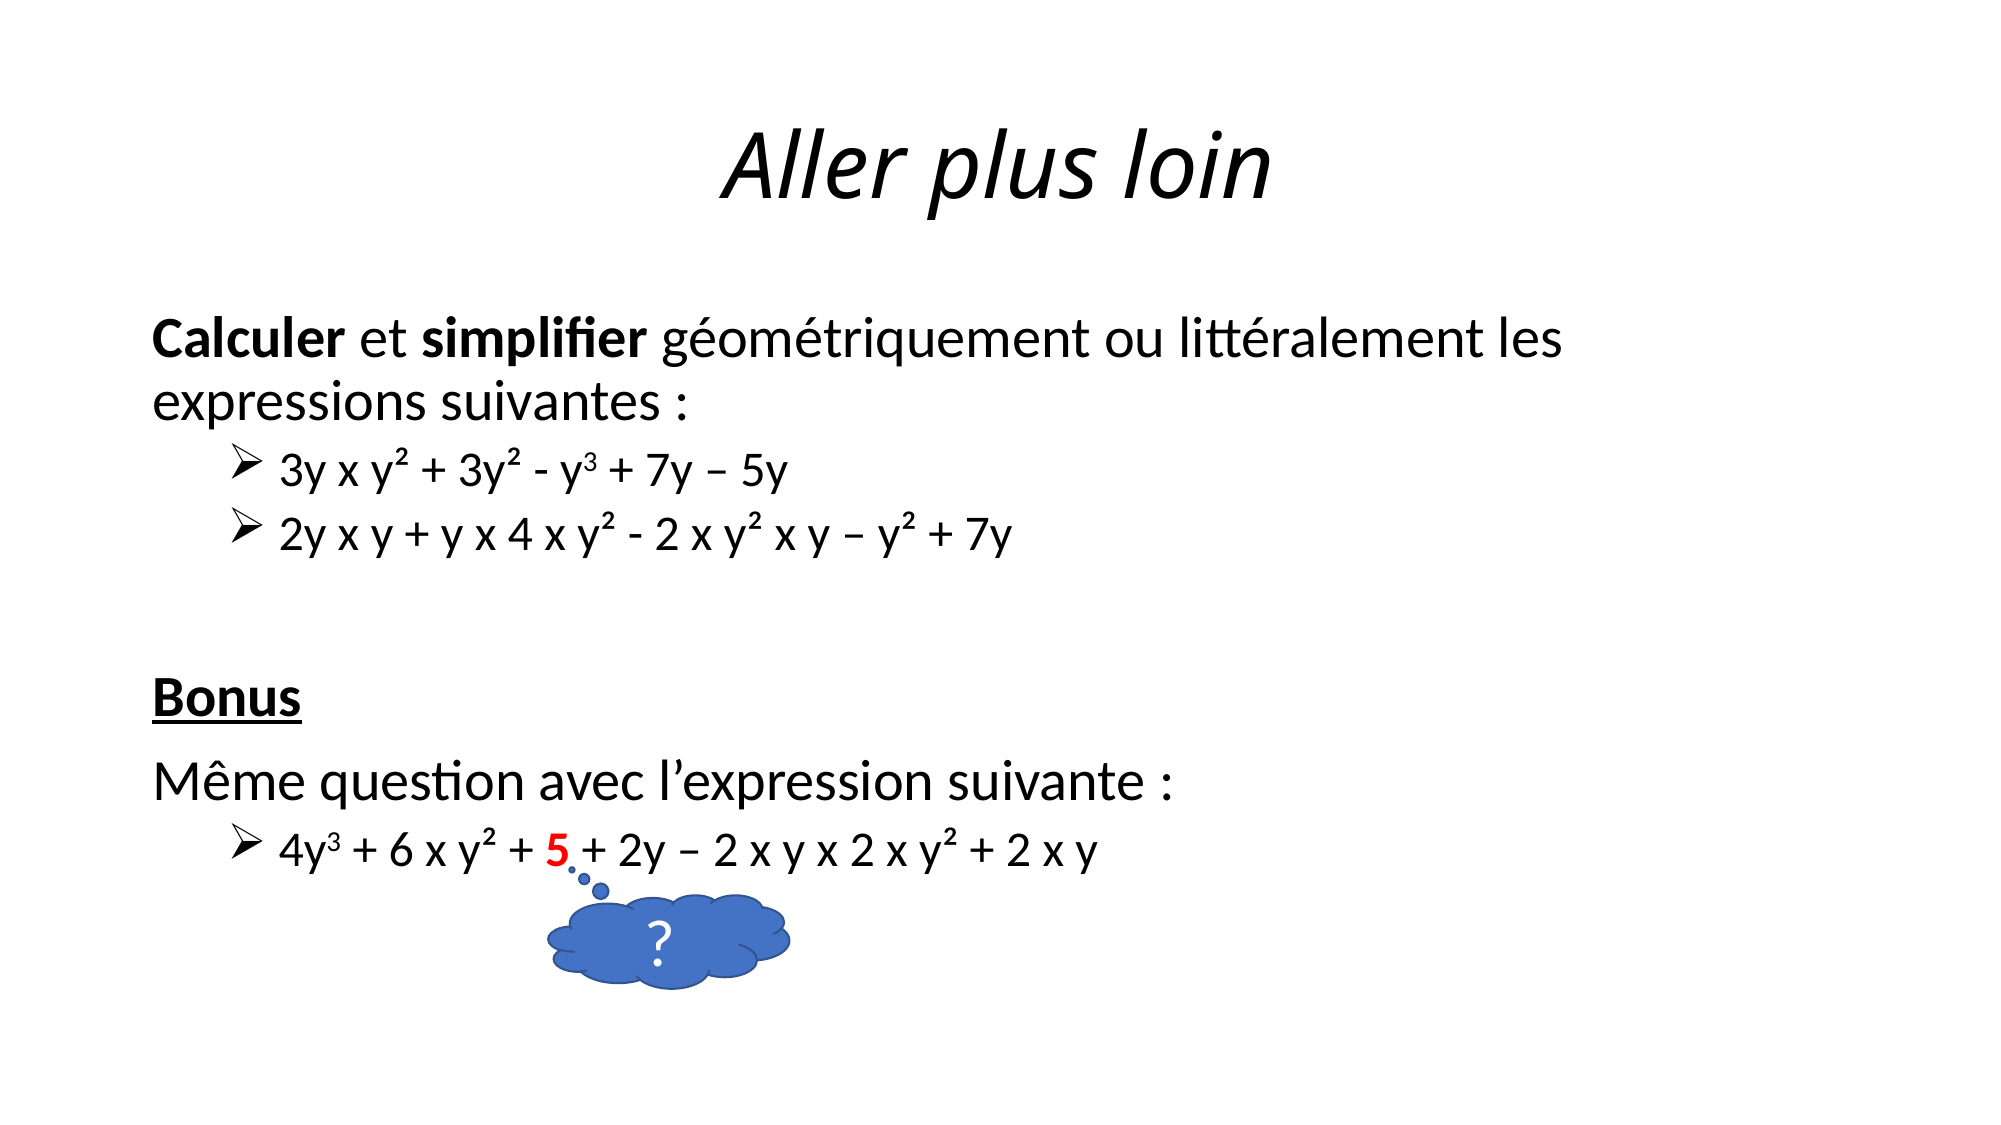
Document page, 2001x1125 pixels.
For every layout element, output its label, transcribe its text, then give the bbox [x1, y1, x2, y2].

text_box ? [591, 882, 610, 901]
text_box ? [577, 872, 591, 886]
text_box ? [568, 866, 576, 874]
list Calculer et simplifier géométriquement ou littéralement les expressions suivantes : 3y x y² + 3y² - y3 + 7y – 5y 2y x y + y x 4 x y² - 2 x y² x y – y² + 7y Bonus Même question avec l’expression suivante : 4y3 + 6 x y² + 5 + 2y – 2 x y x 2 x y² + 2 x y [137, 299, 1863, 1014]
text_box ? [547, 894, 791, 990]
title Aller plus loin [137, 59, 1863, 278]
